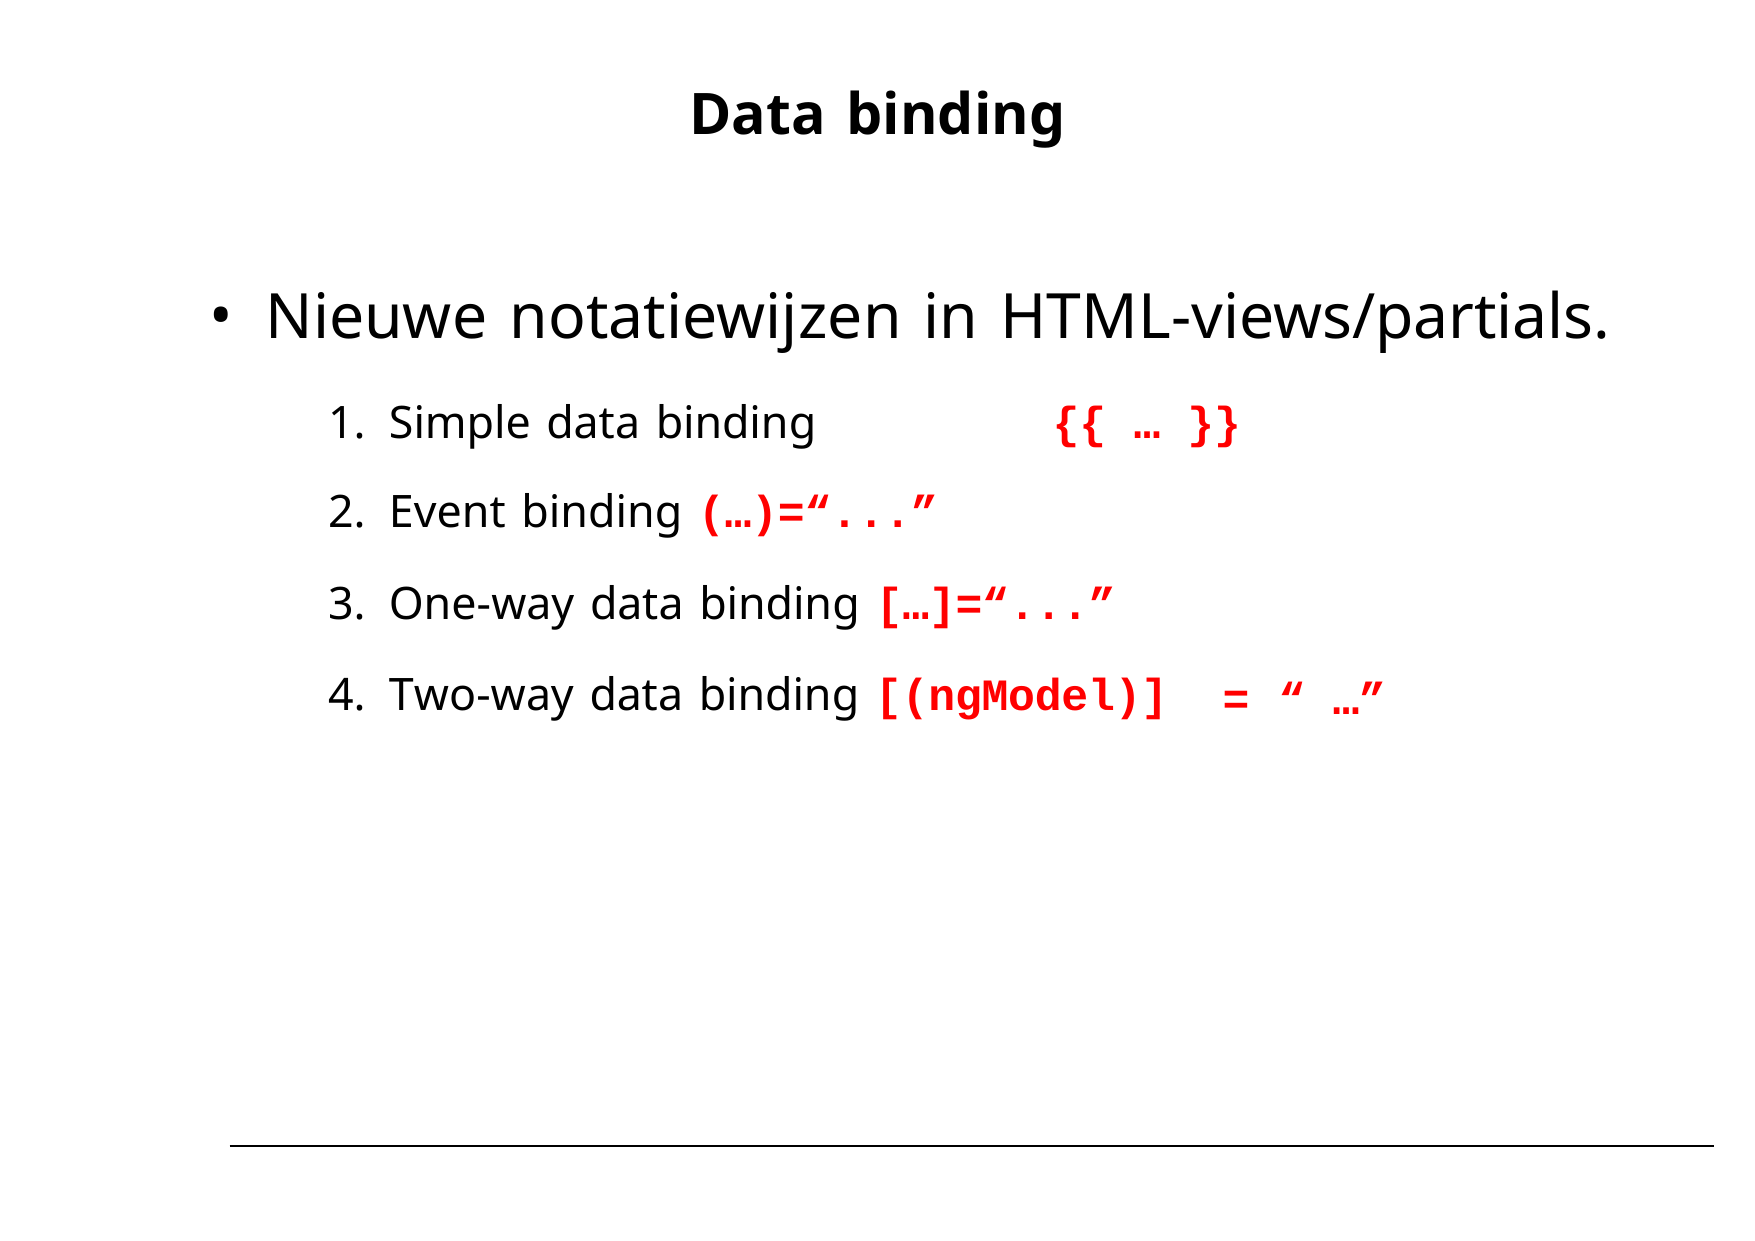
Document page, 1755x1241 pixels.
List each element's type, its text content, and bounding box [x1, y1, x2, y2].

text_box Event binding (…)=“...” One-way data binding […]=“...” Two-way data binding [(ngModel)] [326, 482, 1199, 720]
title Data binding [207, 77, 1547, 276]
text_box = “ …” [1220, 670, 1387, 724]
text_box Nieuwe notatiewijzen in HTML-views/partials. Simple data binding {{ … }} [207, 276, 1702, 448]
